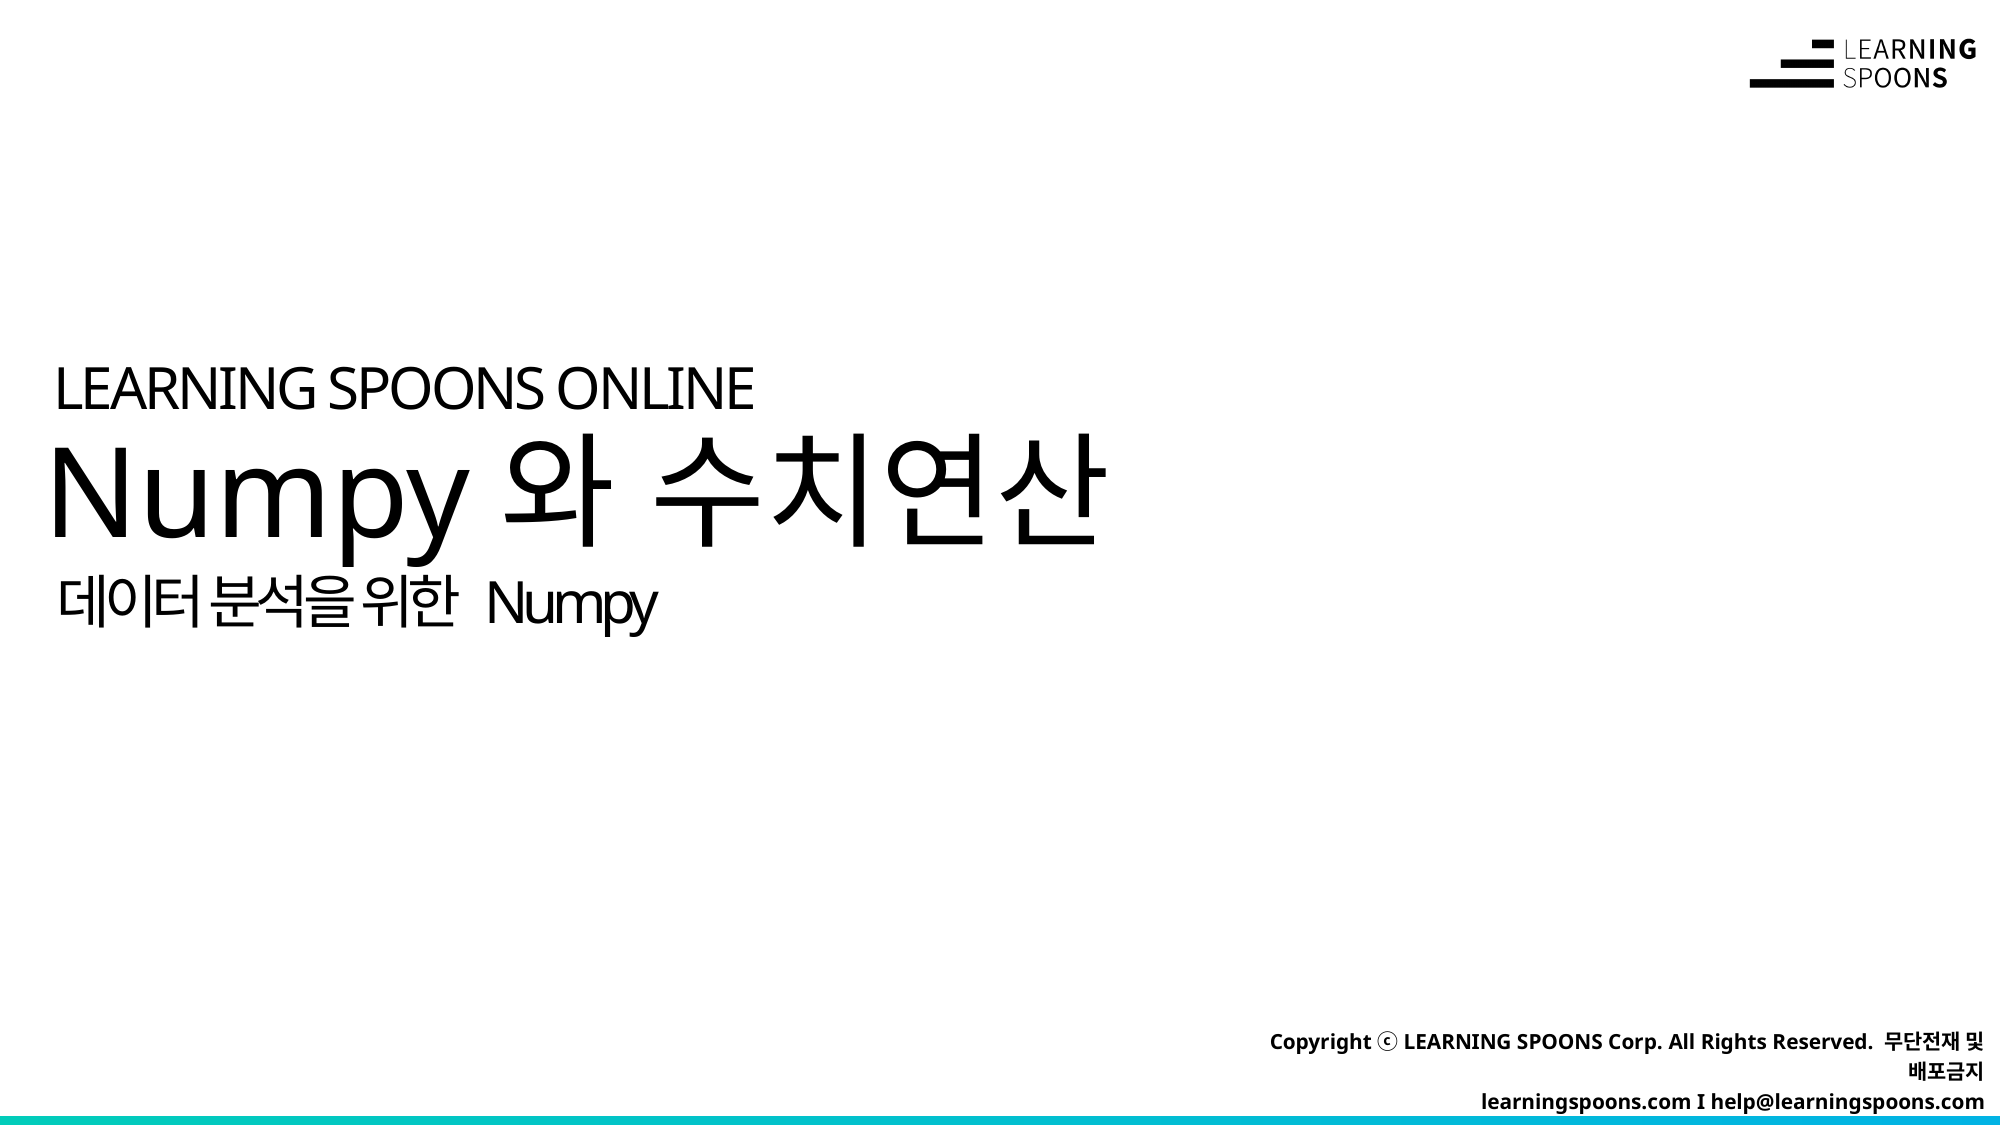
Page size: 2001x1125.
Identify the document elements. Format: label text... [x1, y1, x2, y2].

list 데이터 분석을 위한 Numpy [41, 566, 1339, 645]
picture [1748, 37, 1977, 89]
title Numpy와 수치연산 [28, 432, 1725, 563]
